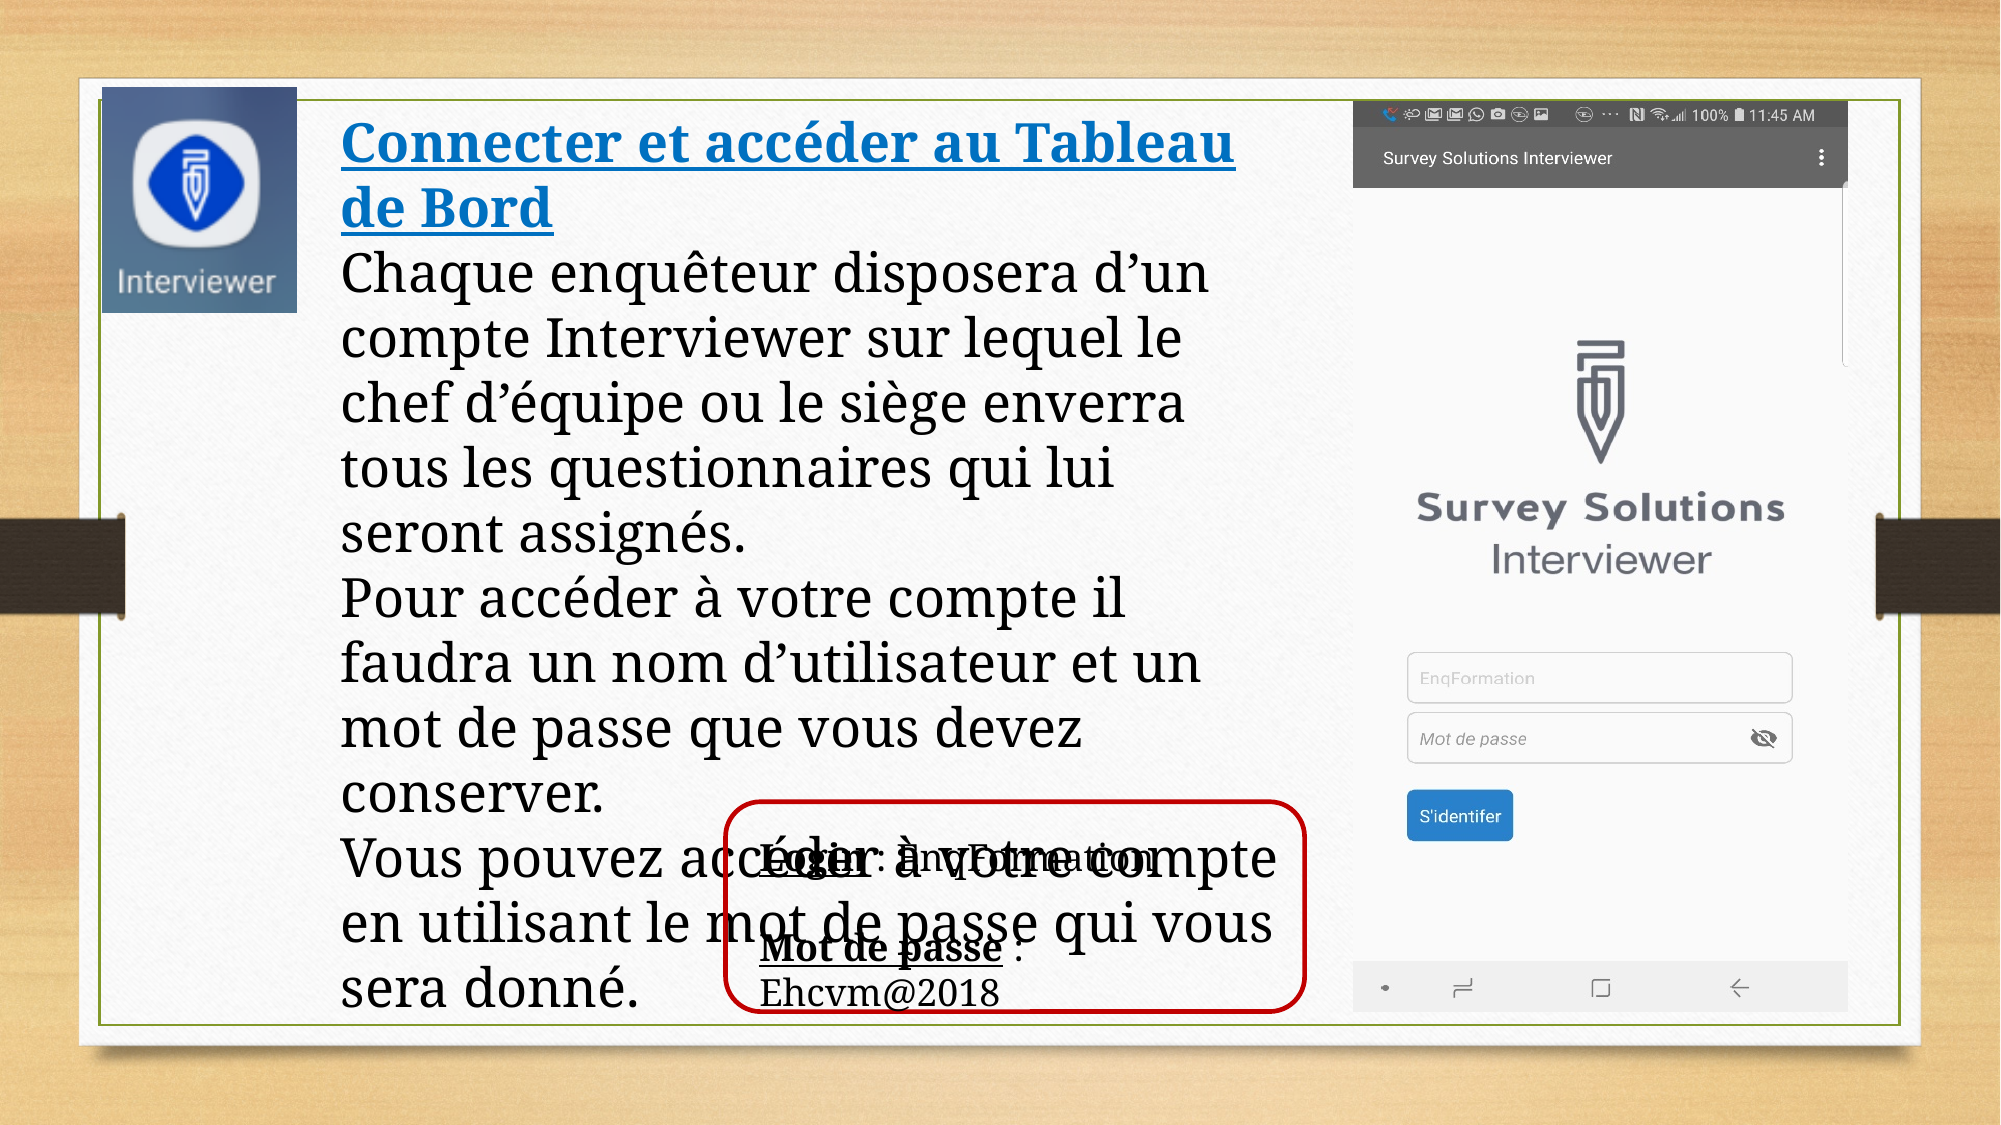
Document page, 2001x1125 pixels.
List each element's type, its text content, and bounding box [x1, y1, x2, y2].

text_box Login : EnqFormation Mot de passe : Ehcvm@2018 [744, 826, 1284, 1022]
text_box Connecter et accéder au Tableau de Bord Chaque enquêteur disposera d’un compte Interviewer sur lequel le chef d’équipe ou le siège enverra tous les questionnaires qui lui seront assignés. Pour accéder à votre compte il faudra un nom d’utilisateur et un mot de passe que vous devez conserver. Vous pouvez accéder à votre compte en utilisant le mot de passe qui vous sera donné. [326, 101, 1305, 1026]
text_box [724, 800, 1306, 1010]
picture [0, 0, 2001, 1125]
